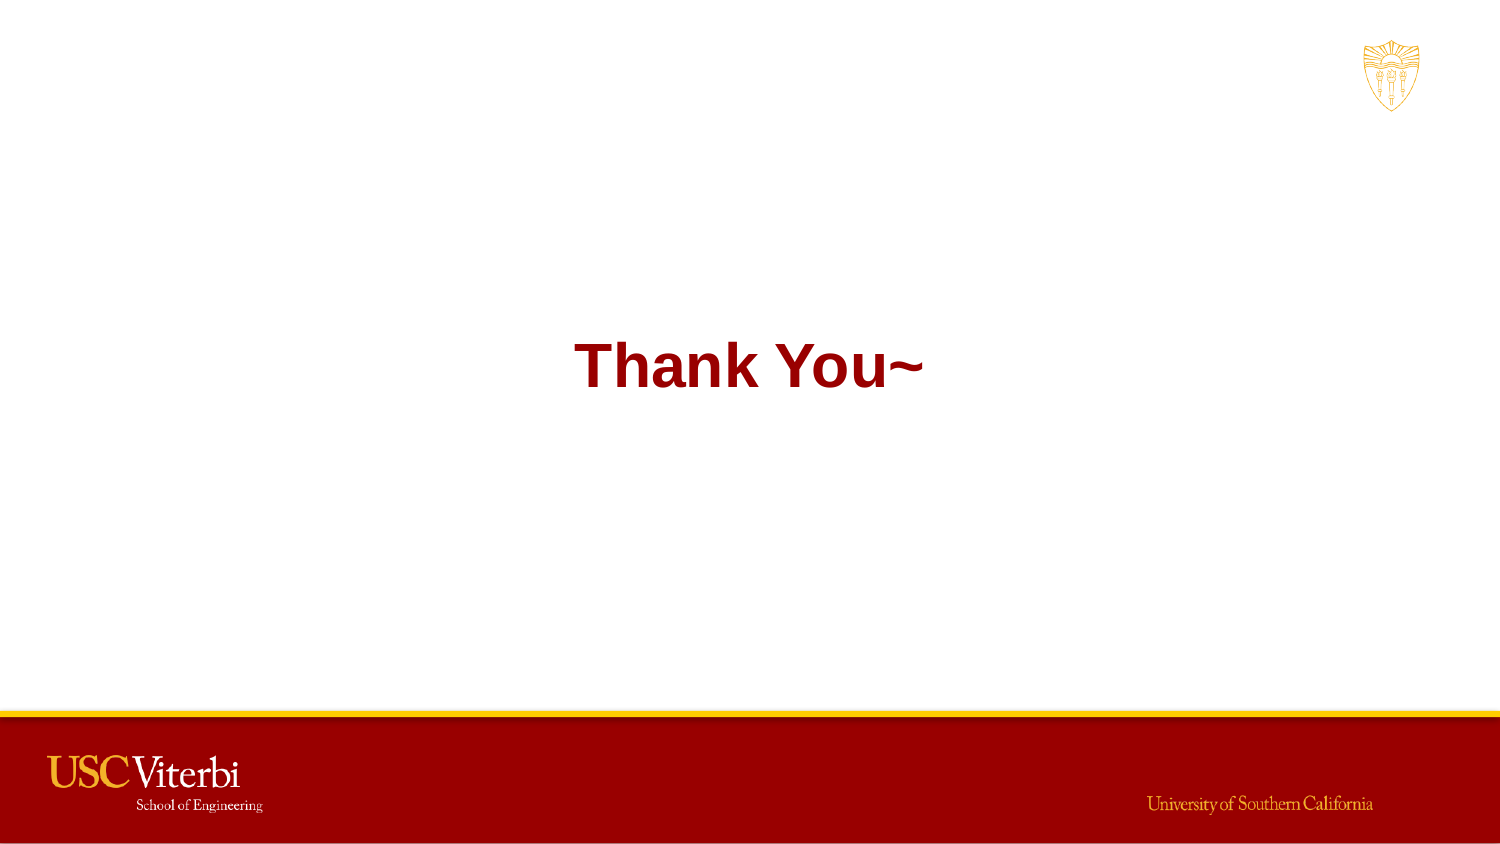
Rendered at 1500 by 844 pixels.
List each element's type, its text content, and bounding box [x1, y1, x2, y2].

text_box Thank You~ [372, 309, 1128, 398]
picture [1147, 795, 1373, 815]
picture [1345, 29, 1438, 122]
picture [47, 755, 263, 813]
